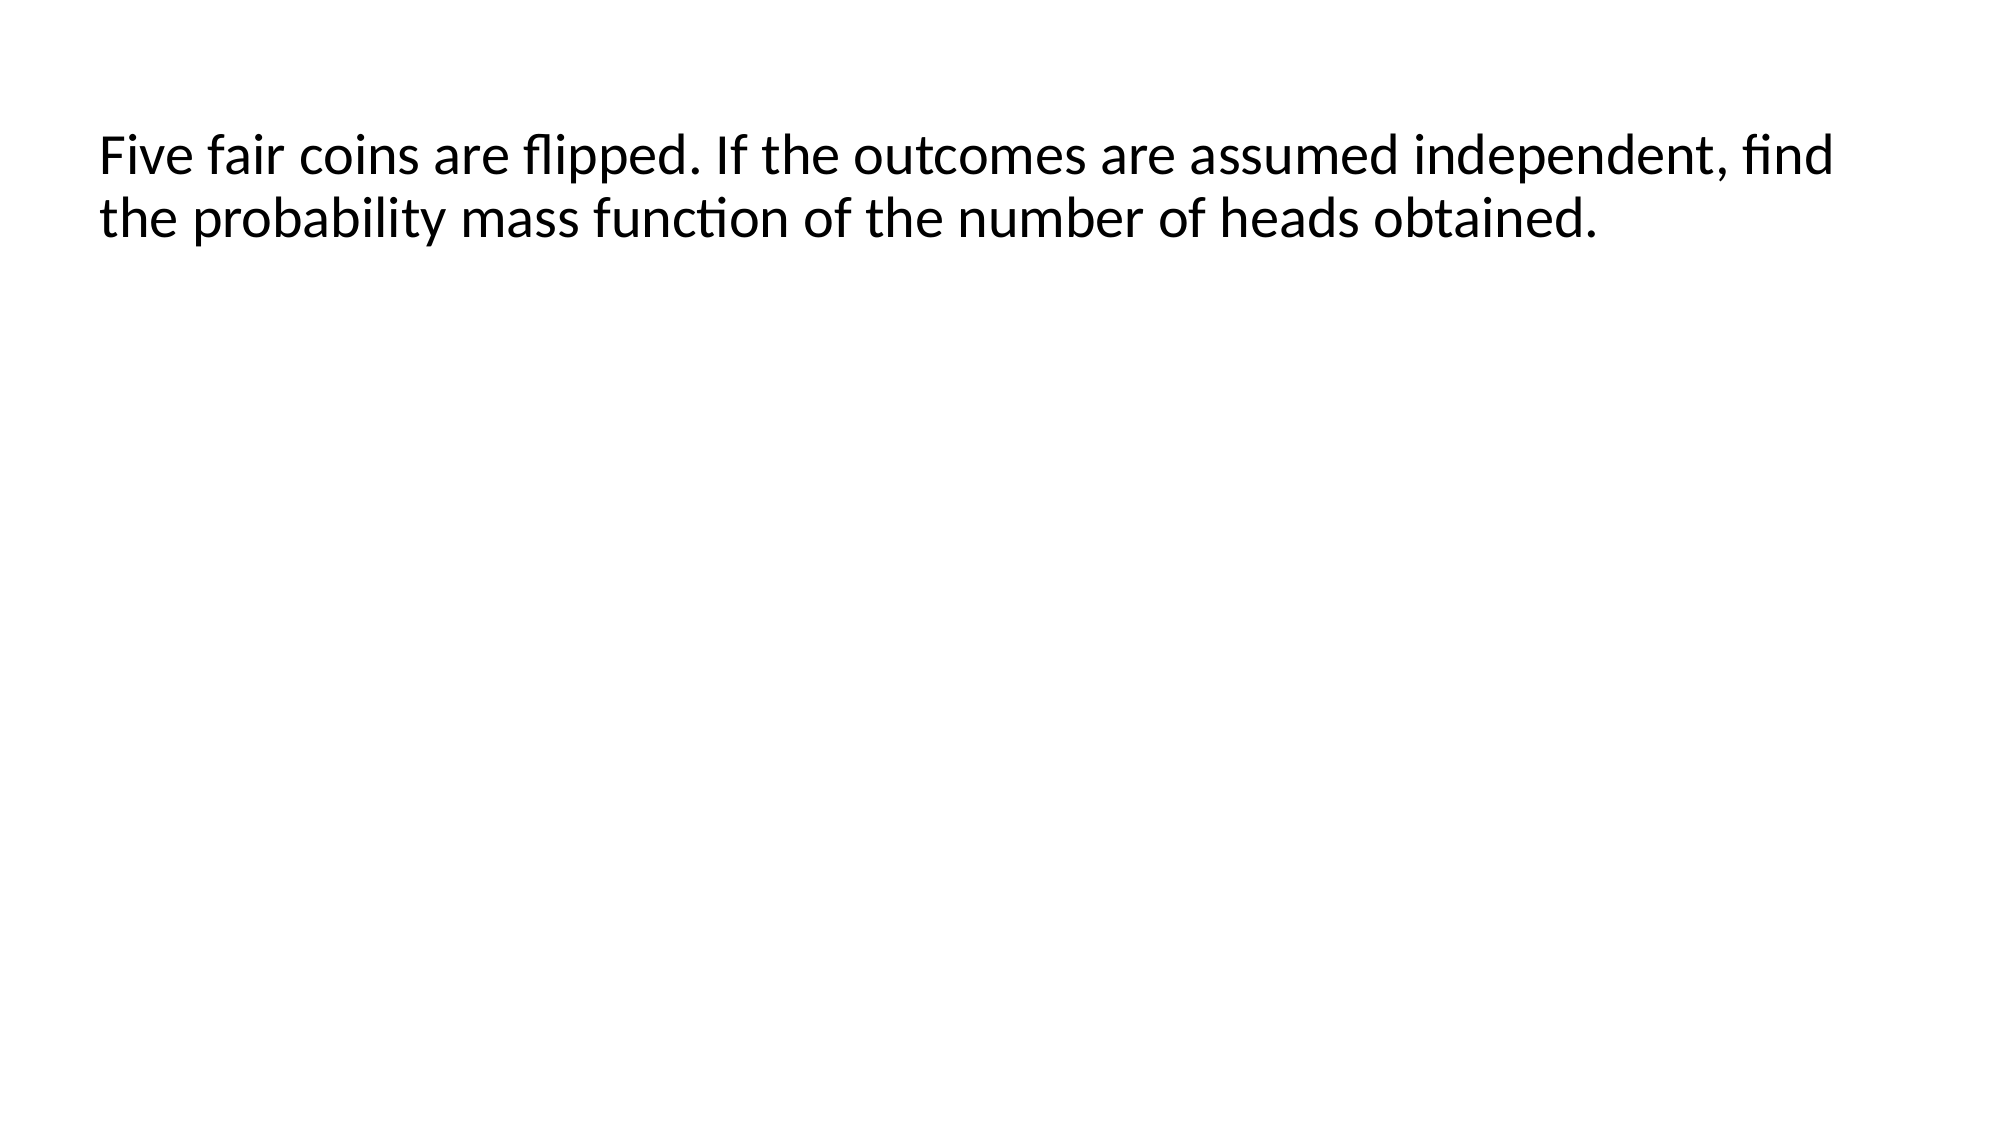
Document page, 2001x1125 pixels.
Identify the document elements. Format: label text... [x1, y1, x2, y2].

list Five fair coins are flipped. If the outcomes are assumed independent, find the probability mass function of the number of heads obtained. [84, 26, 1863, 1014]
